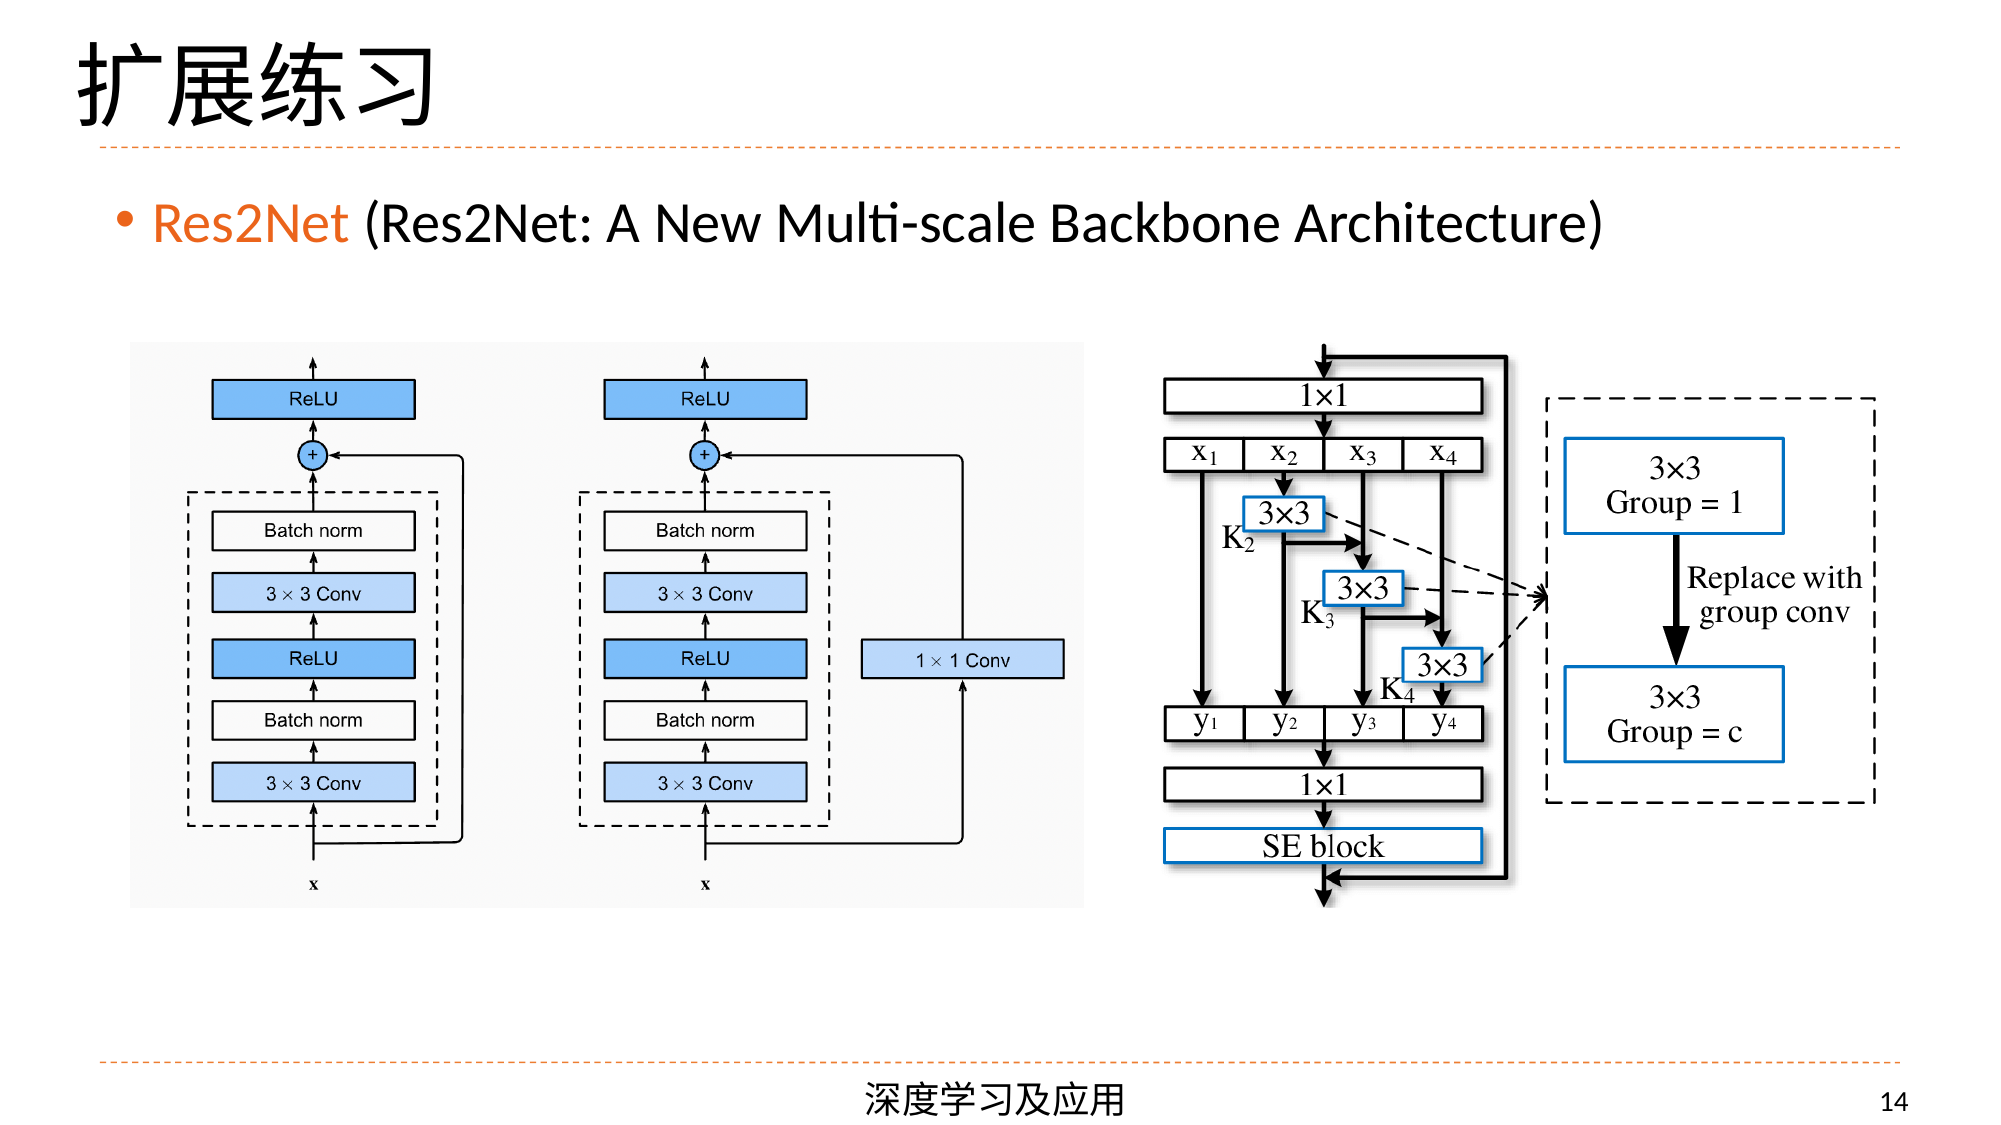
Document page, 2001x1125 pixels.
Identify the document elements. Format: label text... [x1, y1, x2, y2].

picture [1145, 342, 1893, 908]
list Res2Net (Res2Net: A New Multi-scale Backbone Architecture) [99, 162, 1900, 1050]
picture [130, 342, 1084, 908]
title 扩展练习 [59, 16, 1893, 163]
